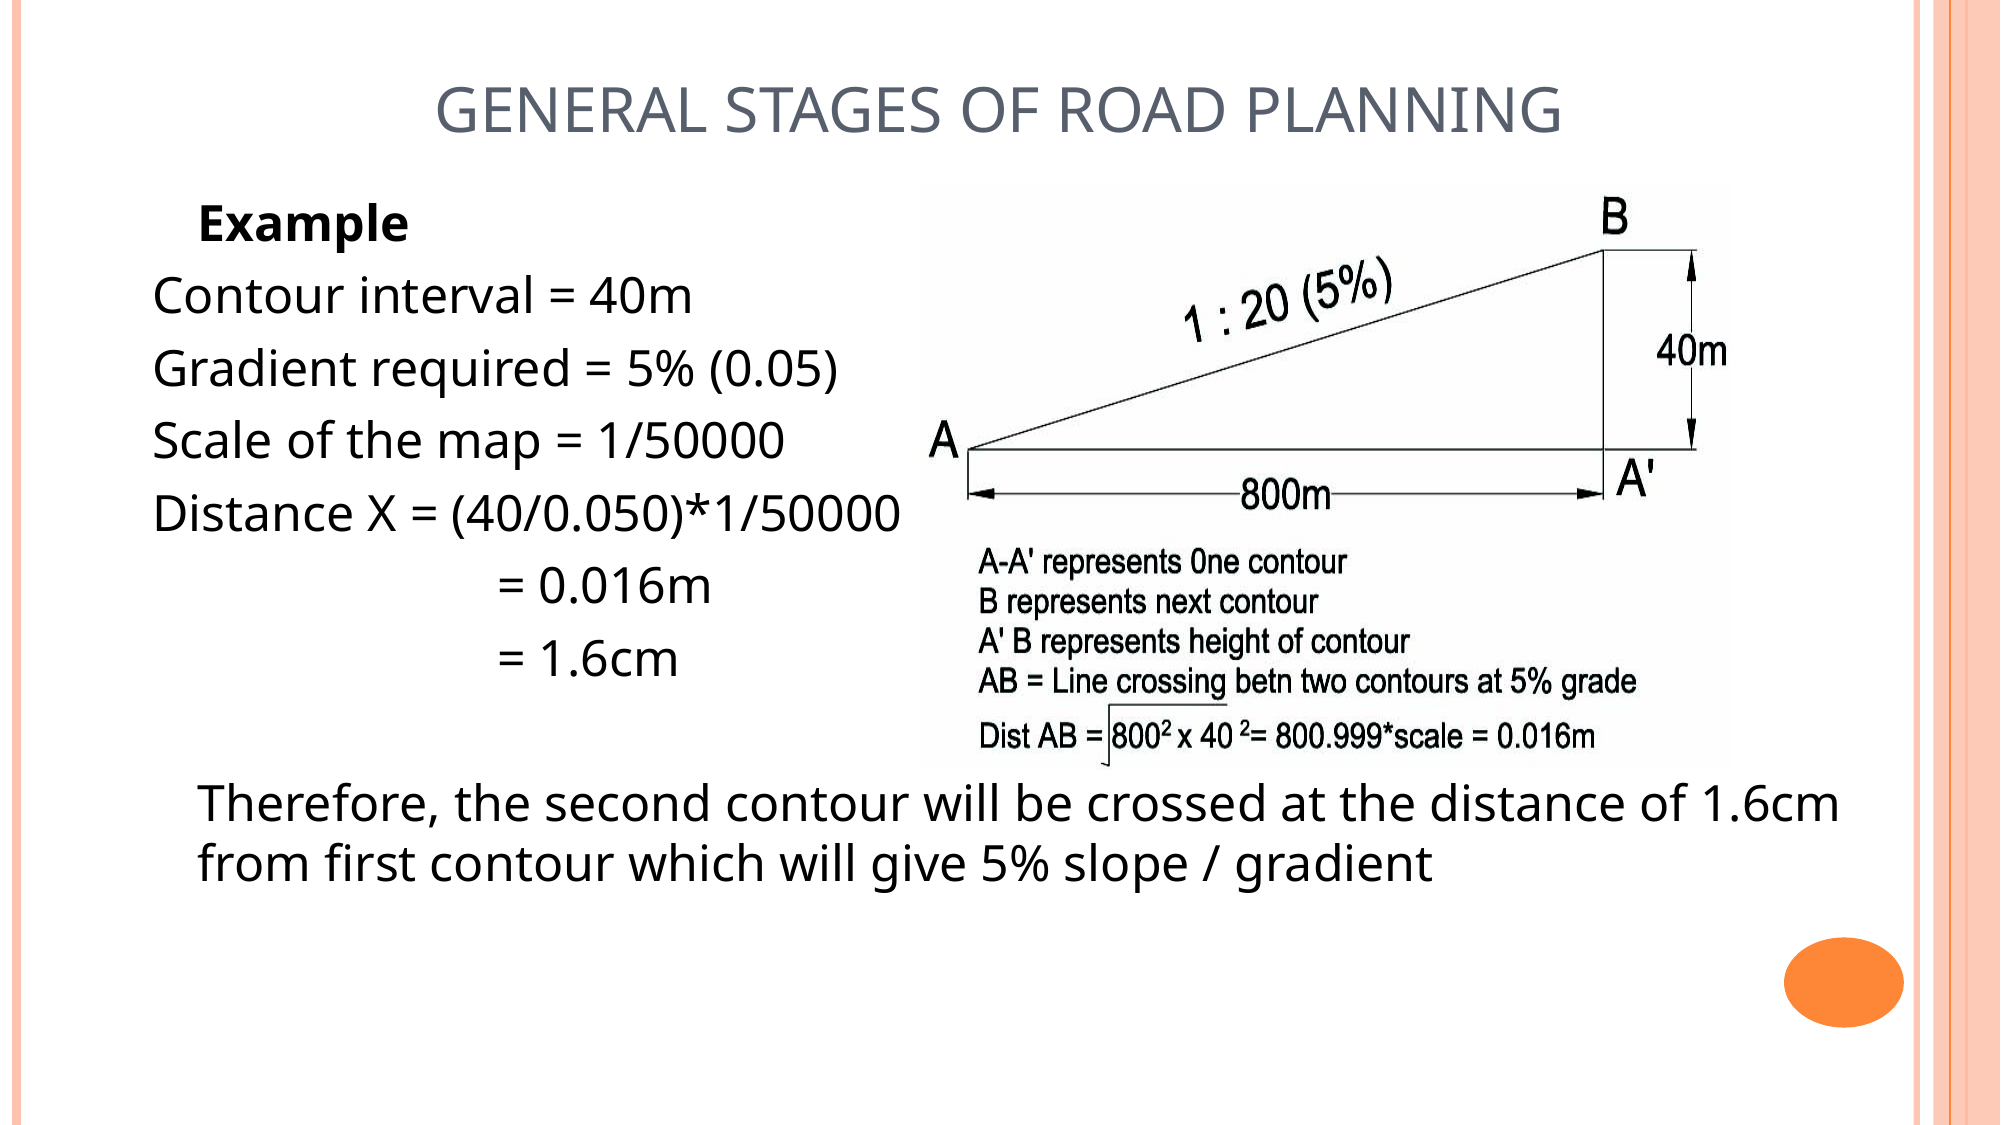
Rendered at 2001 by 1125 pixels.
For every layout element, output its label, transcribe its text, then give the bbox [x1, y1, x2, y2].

title GENERAL STAGES OF ROAD PLANNING [137, 59, 1863, 153]
picture [920, 183, 1732, 770]
list Example Contour interval = 40m Gradient required = 5% (0.05) Scale of the map = 1/50000 Distance X = (40/0.050)*1/50000 = 0.016m = 1.6cm Therefore, the second contour will be crossed at the distance of 1.6cm from first contour which will give 5% slope / gradient [137, 183, 1863, 1014]
